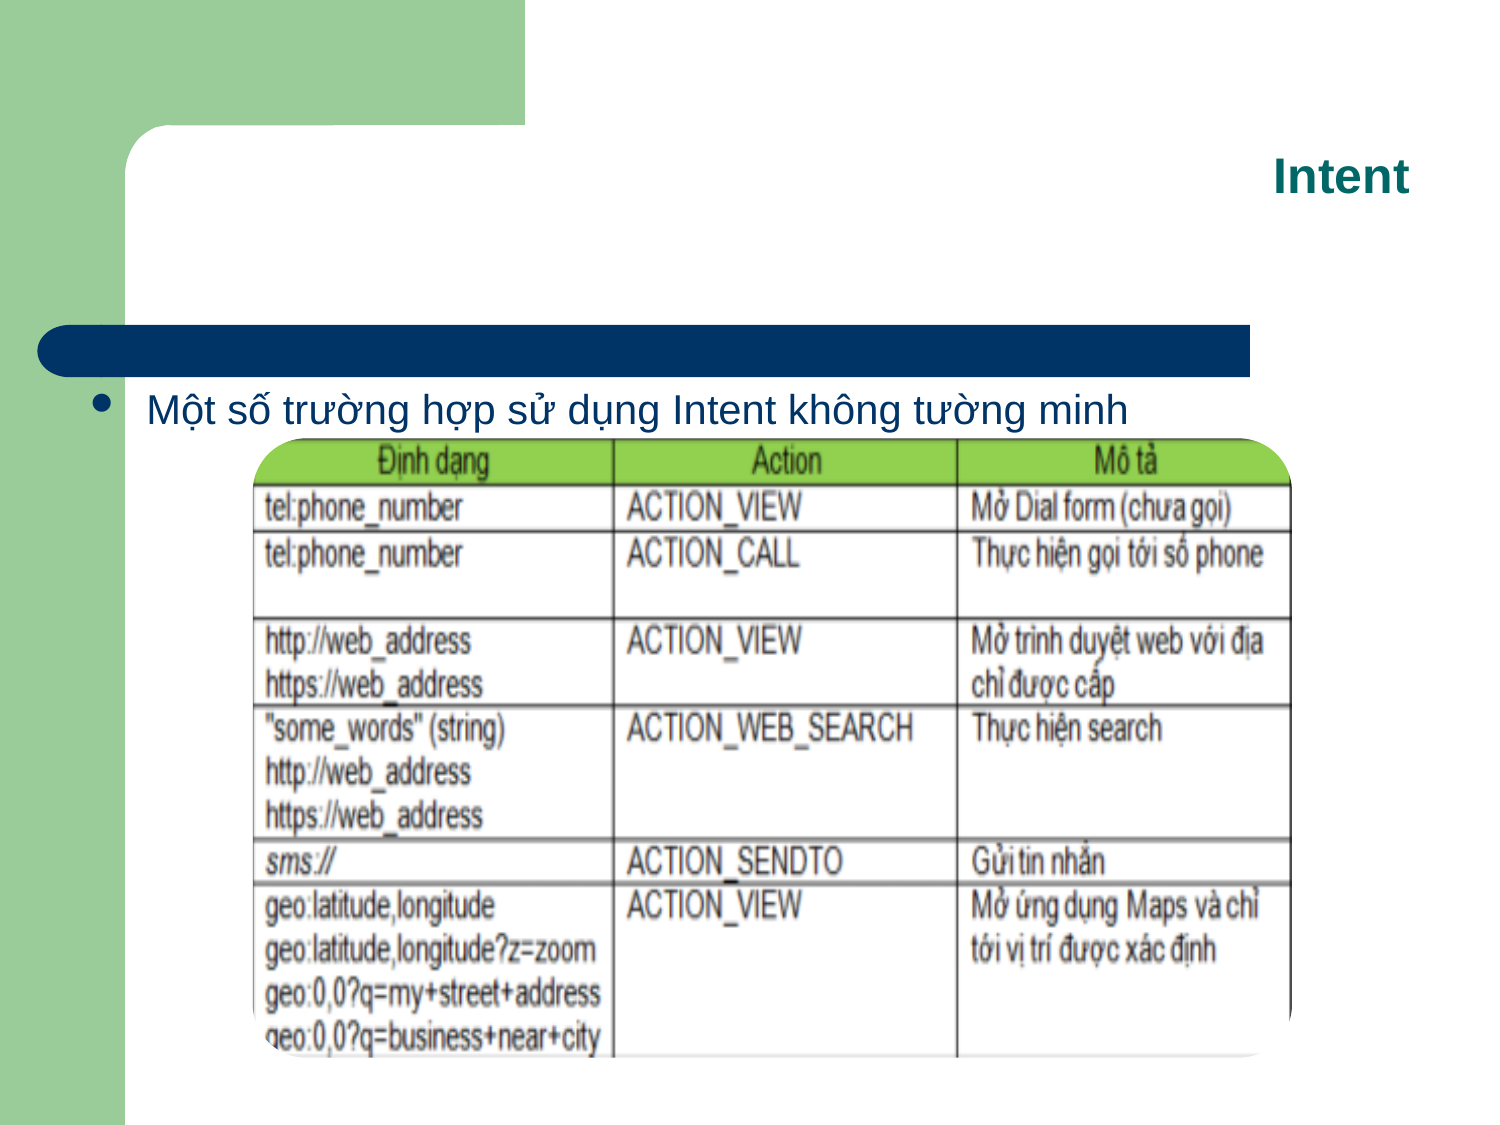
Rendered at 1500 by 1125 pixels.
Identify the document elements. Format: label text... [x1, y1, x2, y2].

picture [252, 438, 1293, 1058]
title Intent [124, 124, 1426, 231]
list Một số trường hợp sử dụng Intent không tường minh [74, 374, 1426, 1006]
